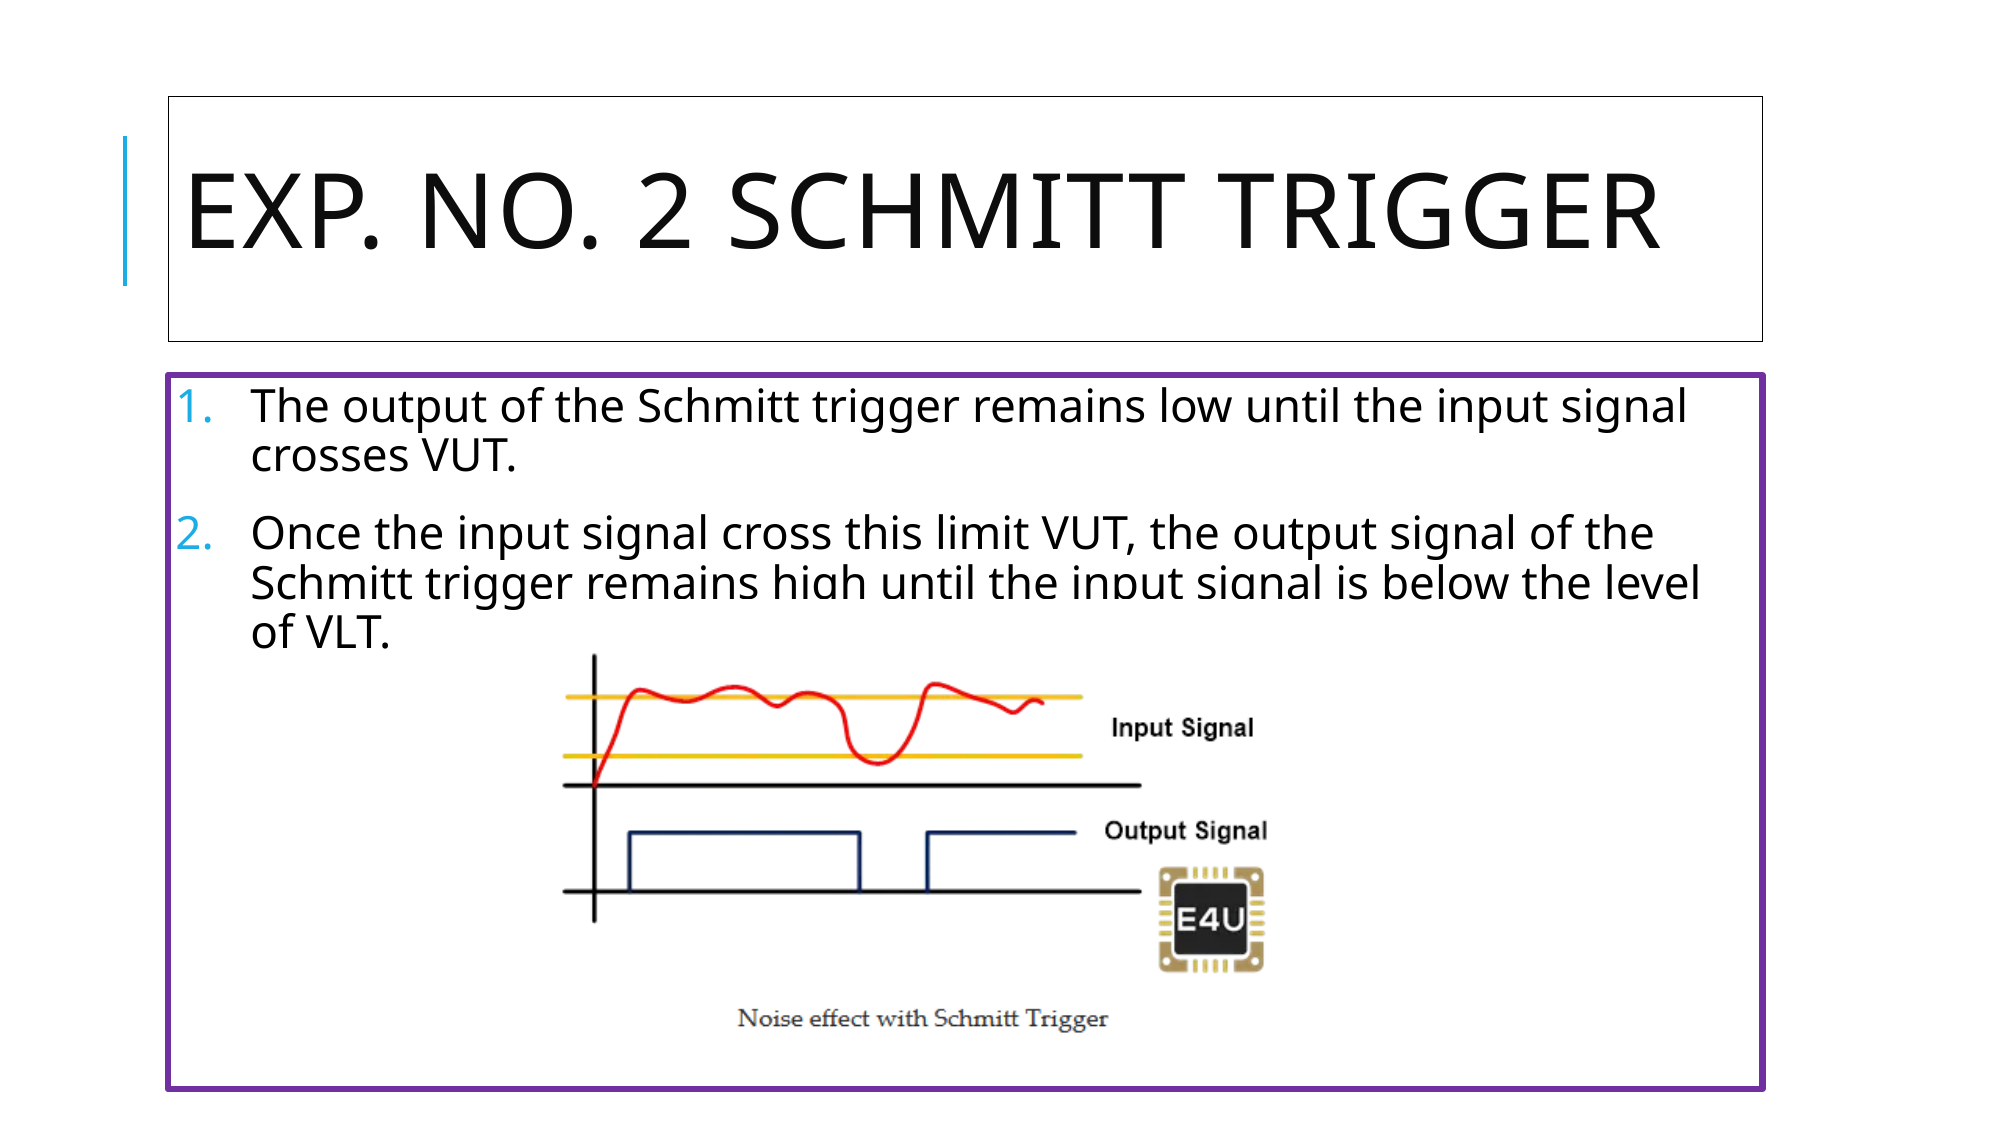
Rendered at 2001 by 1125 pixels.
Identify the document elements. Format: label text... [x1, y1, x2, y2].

list The output of the Schmitt trigger remains low until the input signal crosses VUT. Once the input signal cross this limit VUT, the output signal of the Schmitt trigger remains high until the input signal is below the level of VLT. [168, 375, 1763, 1090]
picture [530, 599, 1318, 1062]
title Exp. nO. 2 Schmitt trigger [168, 96, 1763, 342]
